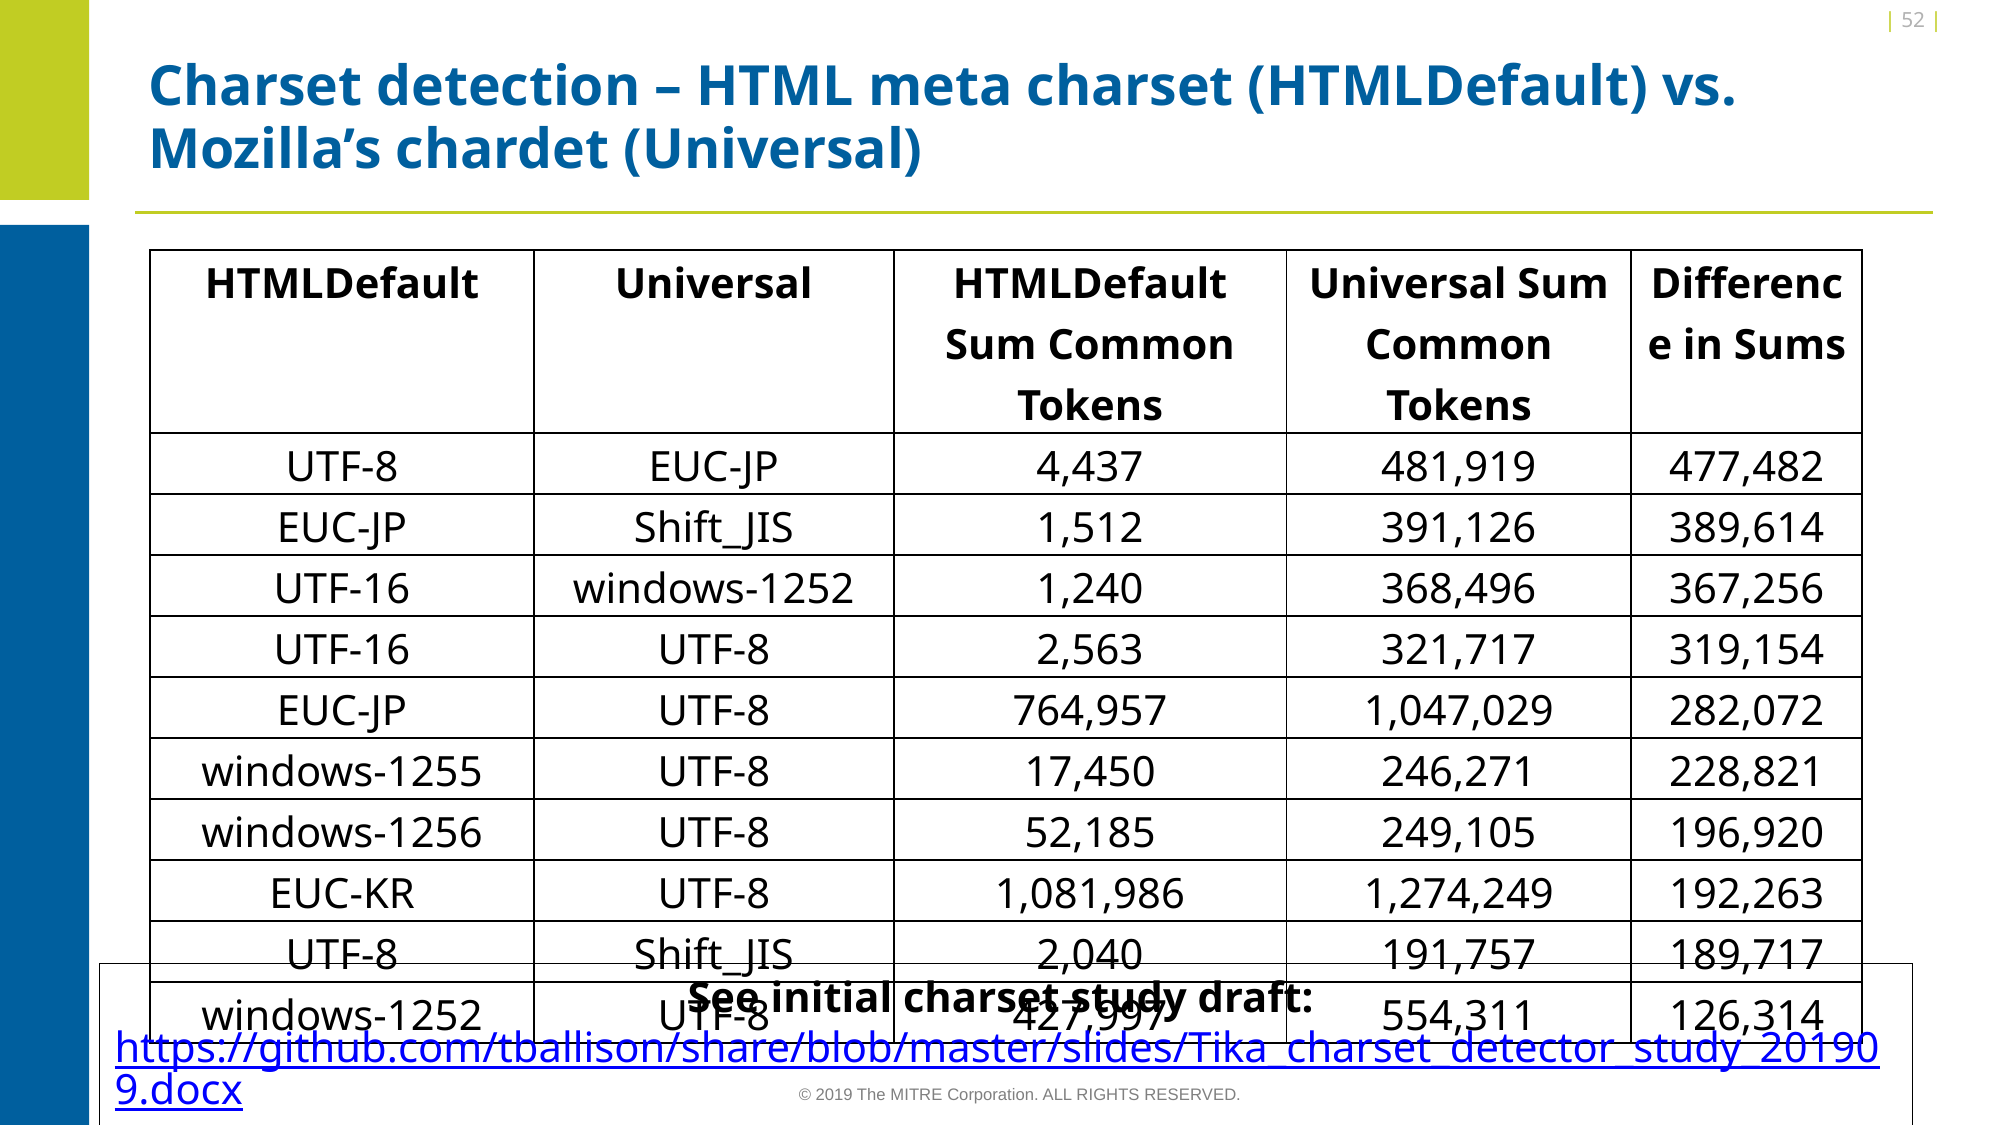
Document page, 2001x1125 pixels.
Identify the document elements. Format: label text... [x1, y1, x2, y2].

table_cell 1,047,029 [1287, 678, 1630, 737]
table_cell 1,081,986 [895, 861, 1286, 920]
table_cell EUC-JP [151, 678, 533, 737]
table_cell 764,957 [895, 678, 1286, 737]
table_header Universal Sum Common Tokens [1287, 251, 1630, 432]
table_cell EUC-JP [151, 495, 533, 554]
table_cell 367,256 [1632, 556, 1861, 615]
table_cell 228,821 [1632, 739, 1861, 798]
table_cell 246,271 [1287, 739, 1630, 798]
table_cell UTF-8 [535, 678, 893, 737]
table_cell 1,512 [895, 495, 1286, 554]
table_cell UTF-8 [535, 617, 893, 676]
table_header Universal [535, 251, 893, 432]
table_cell 391,126 [1287, 495, 1630, 554]
table_cell 192,263 [1632, 861, 1861, 920]
title Charset detection – HTML meta charset (HTMLDefault) vs. Mozilla’s chardet (Universal) [133, 45, 1934, 188]
table_cell 389,614 [1632, 495, 1861, 554]
slide_number | 52 | [1848, 12, 1957, 43]
table_cell 189,717 [1632, 922, 1861, 963]
table_header HTMLDefault Sum Common Tokens [895, 251, 1286, 432]
table_cell 321,717 [1287, 617, 1630, 676]
table_cell 481,919 [1287, 434, 1630, 493]
table_header HTMLDefault [151, 251, 533, 432]
text_box See initial charset study draft: https://github.com/tballison/share/blob/master/slides/Tika_charset_detector_study_201909.docx [99, 963, 1913, 1125]
table_cell UTF-8 [535, 861, 893, 920]
table_header Difference in Sums [1632, 251, 1861, 432]
table_cell 249,105 [1287, 800, 1630, 859]
table_cell 1,274,249 [1287, 861, 1630, 920]
table_cell UTF-8 [535, 739, 893, 798]
table_cell 17,450 [895, 739, 1286, 798]
table_cell Shift_JIS [535, 495, 893, 554]
table_cell UTF-8 [151, 434, 533, 493]
table_cell 368,496 [1287, 556, 1630, 615]
table_cell Shift_JIS [535, 922, 893, 963]
table_cell 319,154 [1632, 617, 1861, 676]
table_cell 282,072 [1632, 678, 1861, 737]
table_cell UTF-16 [151, 617, 533, 676]
table_cell UTF-16 [151, 556, 533, 615]
table_cell 477,482 [1632, 434, 1861, 493]
table_cell 1,240 [895, 556, 1286, 615]
table_cell UTF-8 [151, 922, 533, 963]
table_cell 2,040 [895, 922, 1286, 963]
table_cell 52,185 [895, 800, 1286, 859]
table_cell 2,563 [895, 617, 1286, 676]
table_cell UTF-8 [535, 800, 893, 859]
table_cell windows-1255 [151, 739, 533, 798]
table_cell EUC-JP [535, 434, 893, 493]
table_cell 196,920 [1632, 800, 1861, 859]
table_cell EUC-KR [151, 861, 533, 920]
table_cell 4,437 [895, 434, 1286, 493]
table_cell windows-1256 [151, 800, 533, 859]
table_cell windows-1252 [535, 556, 893, 615]
table_cell 191,757 [1287, 922, 1630, 963]
